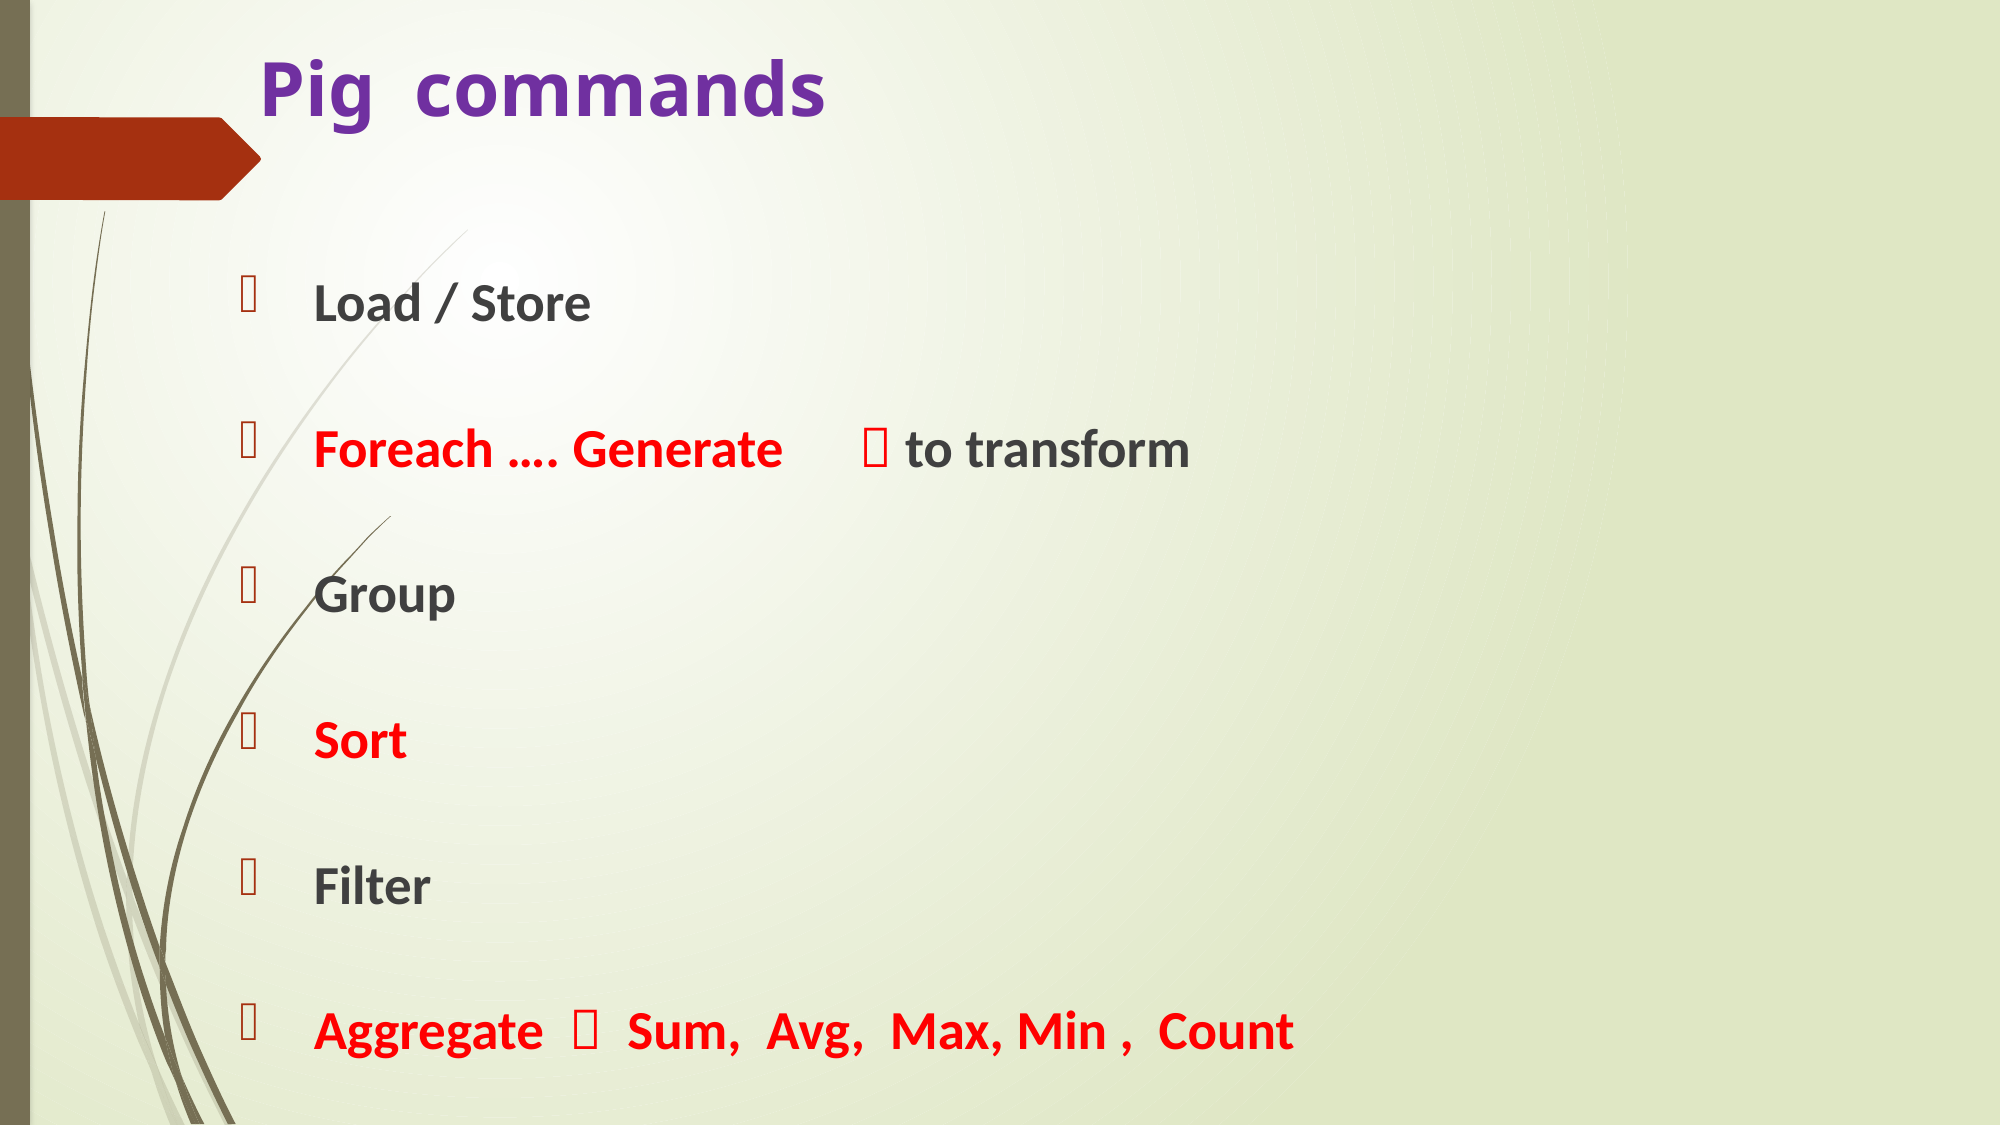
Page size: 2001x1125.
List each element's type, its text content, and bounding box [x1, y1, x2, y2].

title Pig commands [243, 33, 1807, 194]
list Load / Store Foreach …. Generate  to transform Group Sort Filter Aggregate  Sum, Avg, Max, Min , Count [224, 194, 1864, 1069]
